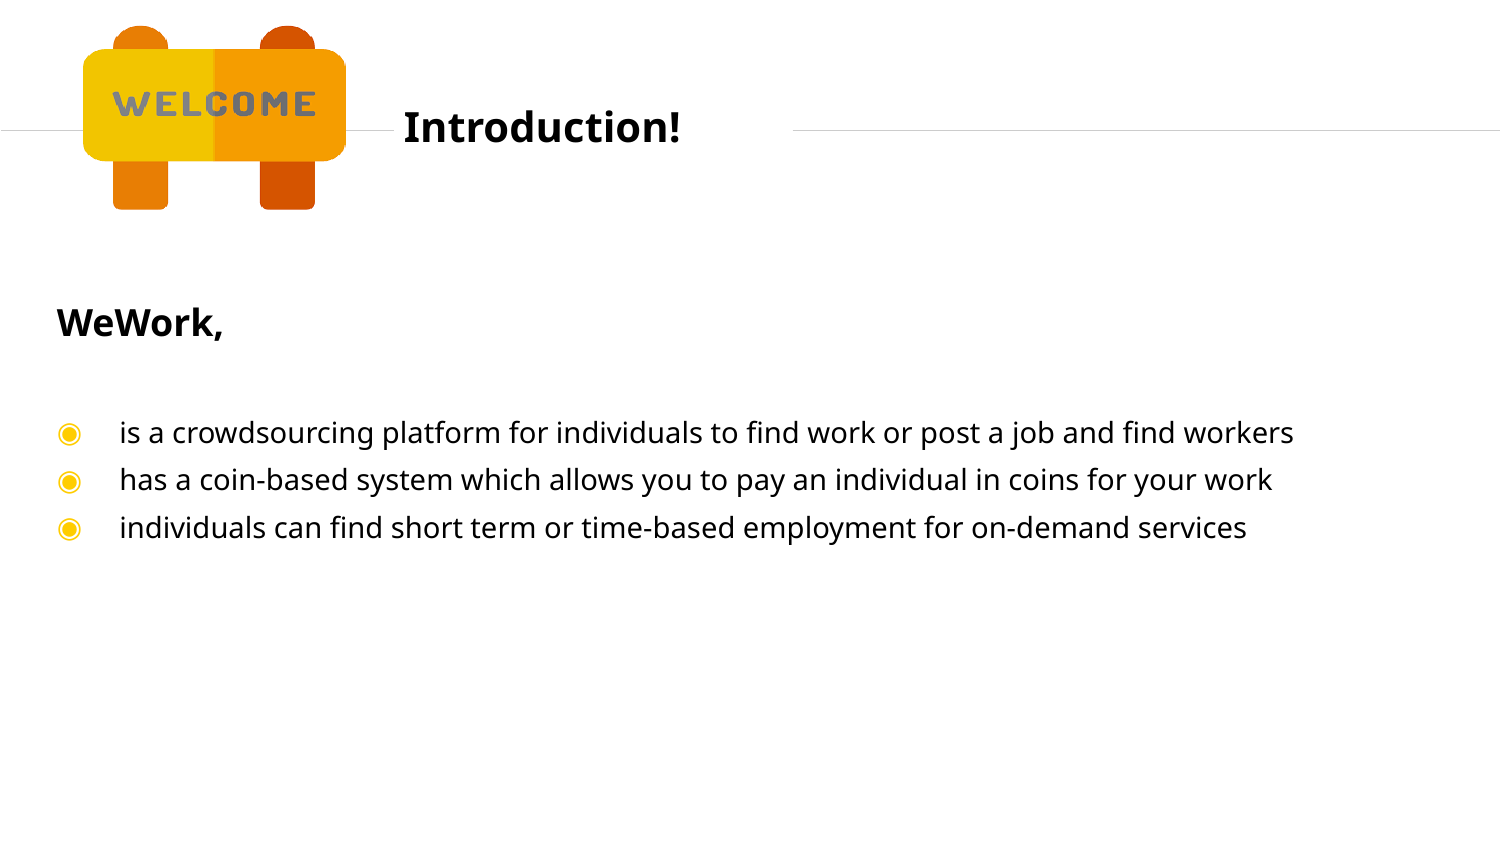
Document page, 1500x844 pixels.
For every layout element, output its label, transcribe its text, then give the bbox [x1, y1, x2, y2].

subtitle WeWork, is a crowdsourcing platform for individuals to find work or post a job and find workers has a coin-based system which allows you to pay an individual in coins for your work individuals can find short term or time-based employment for on-demand services [29, 284, 1443, 772]
picture [82, 14, 346, 221]
title Introduction! [389, 30, 1195, 221]
